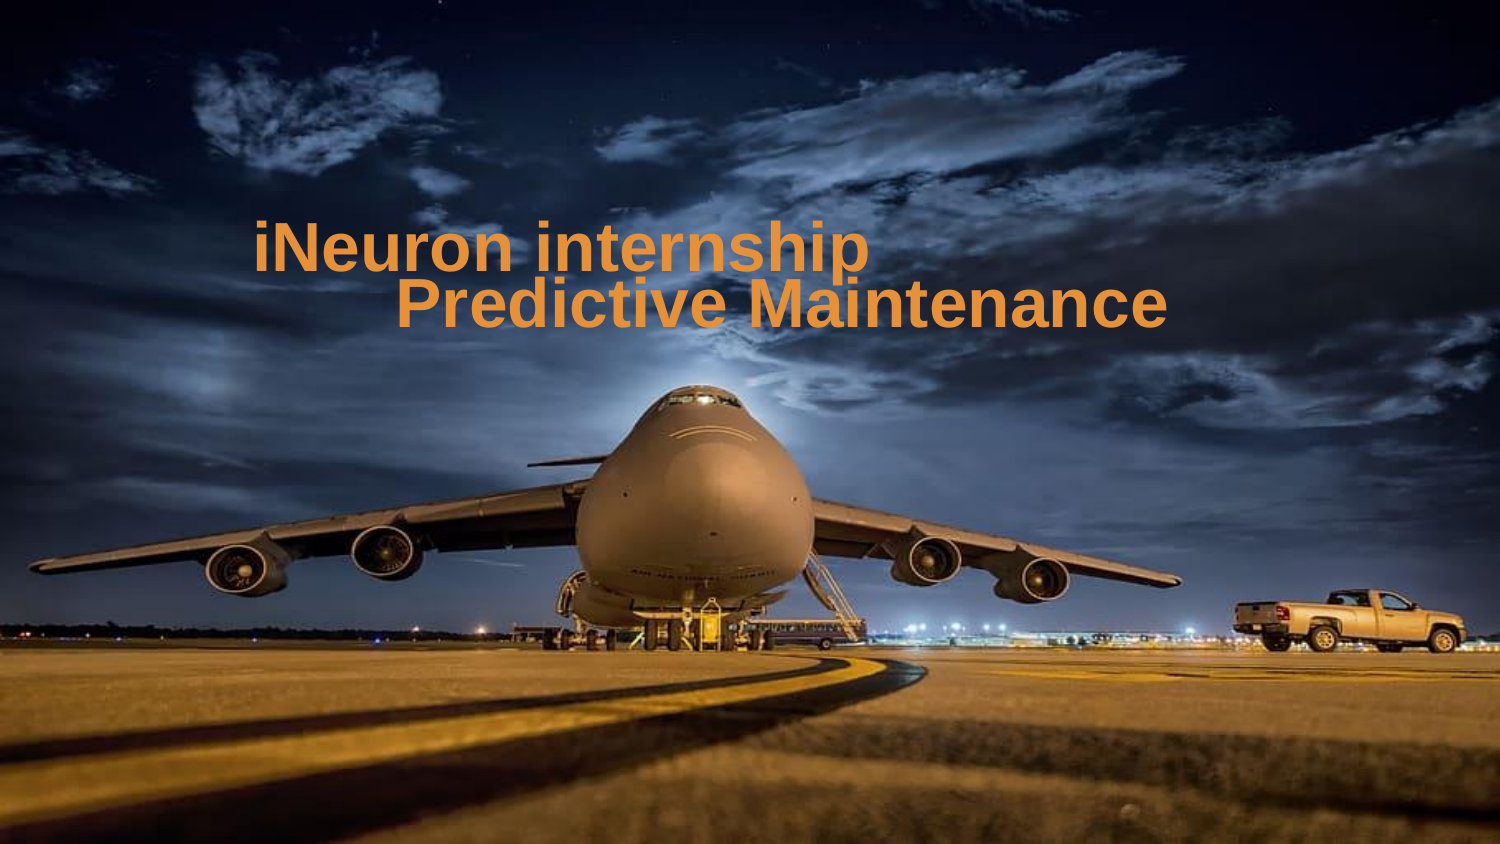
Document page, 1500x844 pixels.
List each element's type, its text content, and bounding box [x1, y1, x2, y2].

picture [0, 0, 1500, 844]
title iNeuron internship Predictive Maintenance [237, 179, 1263, 354]
